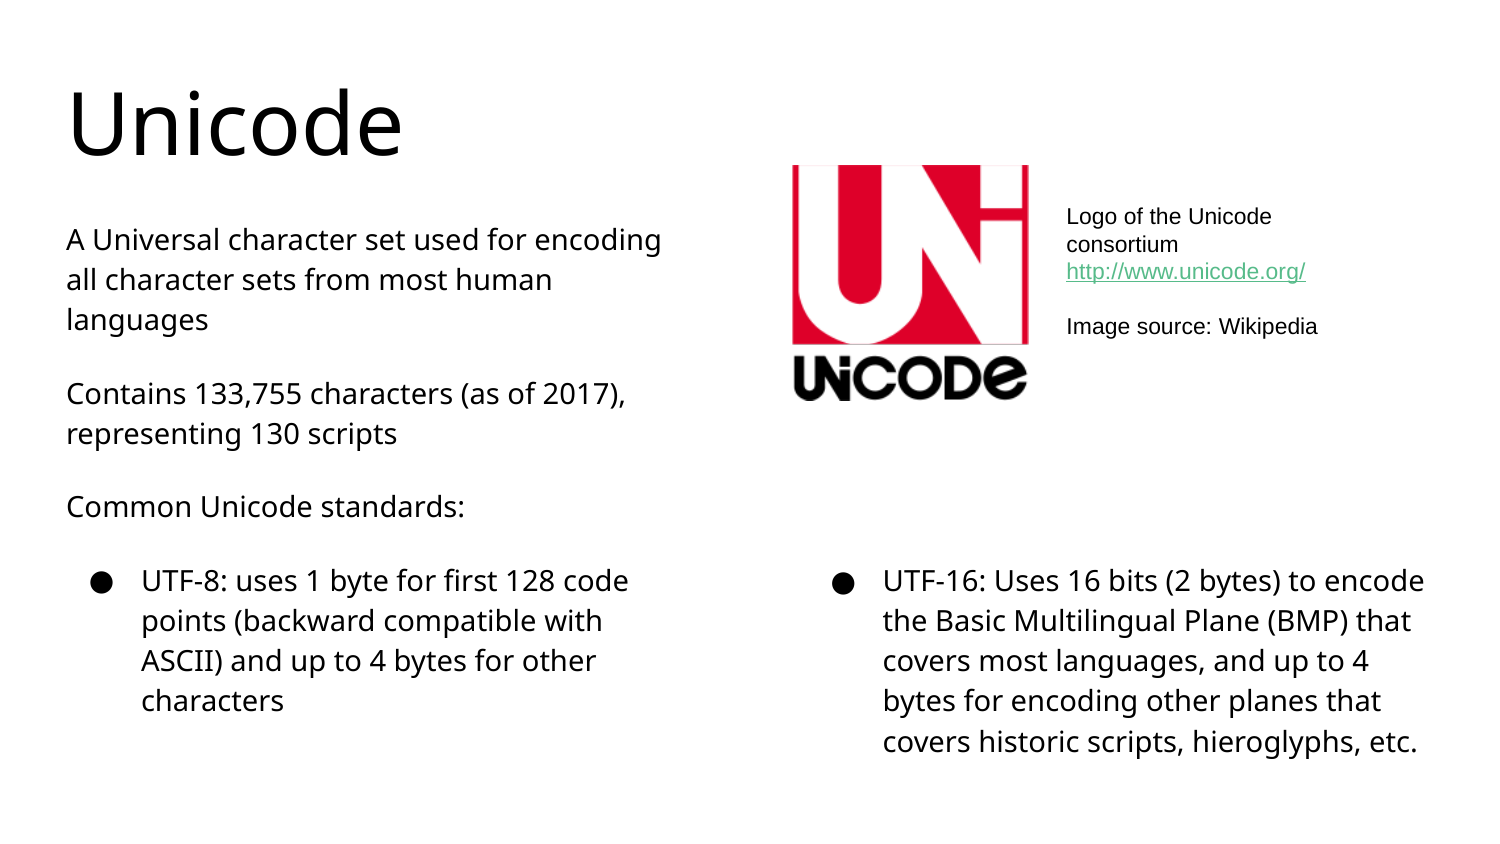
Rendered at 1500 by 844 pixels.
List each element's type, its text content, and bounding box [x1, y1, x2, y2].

picture [792, 165, 1029, 402]
list UTF-16: Uses 16 bits (2 bytes) to encode the Basic Multilingual Plane (BMP) that covers most languages, and up to 4 bytes for encoding other planes that covers historic scripts, hieroglyphs, etc. [792, 473, 1449, 752]
text_box Logo of the Unicode consortium http://www.unicode.org/ Image source: Wikipedia [1051, 186, 1335, 242]
list A Universal character set used for encoding all character sets from most human languages Contains 133,755 characters (as of 2017), representing 130 scripts Common Unicode standards: UTF-8: uses 1 byte for first 128 code points (backward compatible with ASCII) and up to 4 bytes for other characters [51, 200, 708, 752]
title Unicode [51, 51, 1449, 189]
